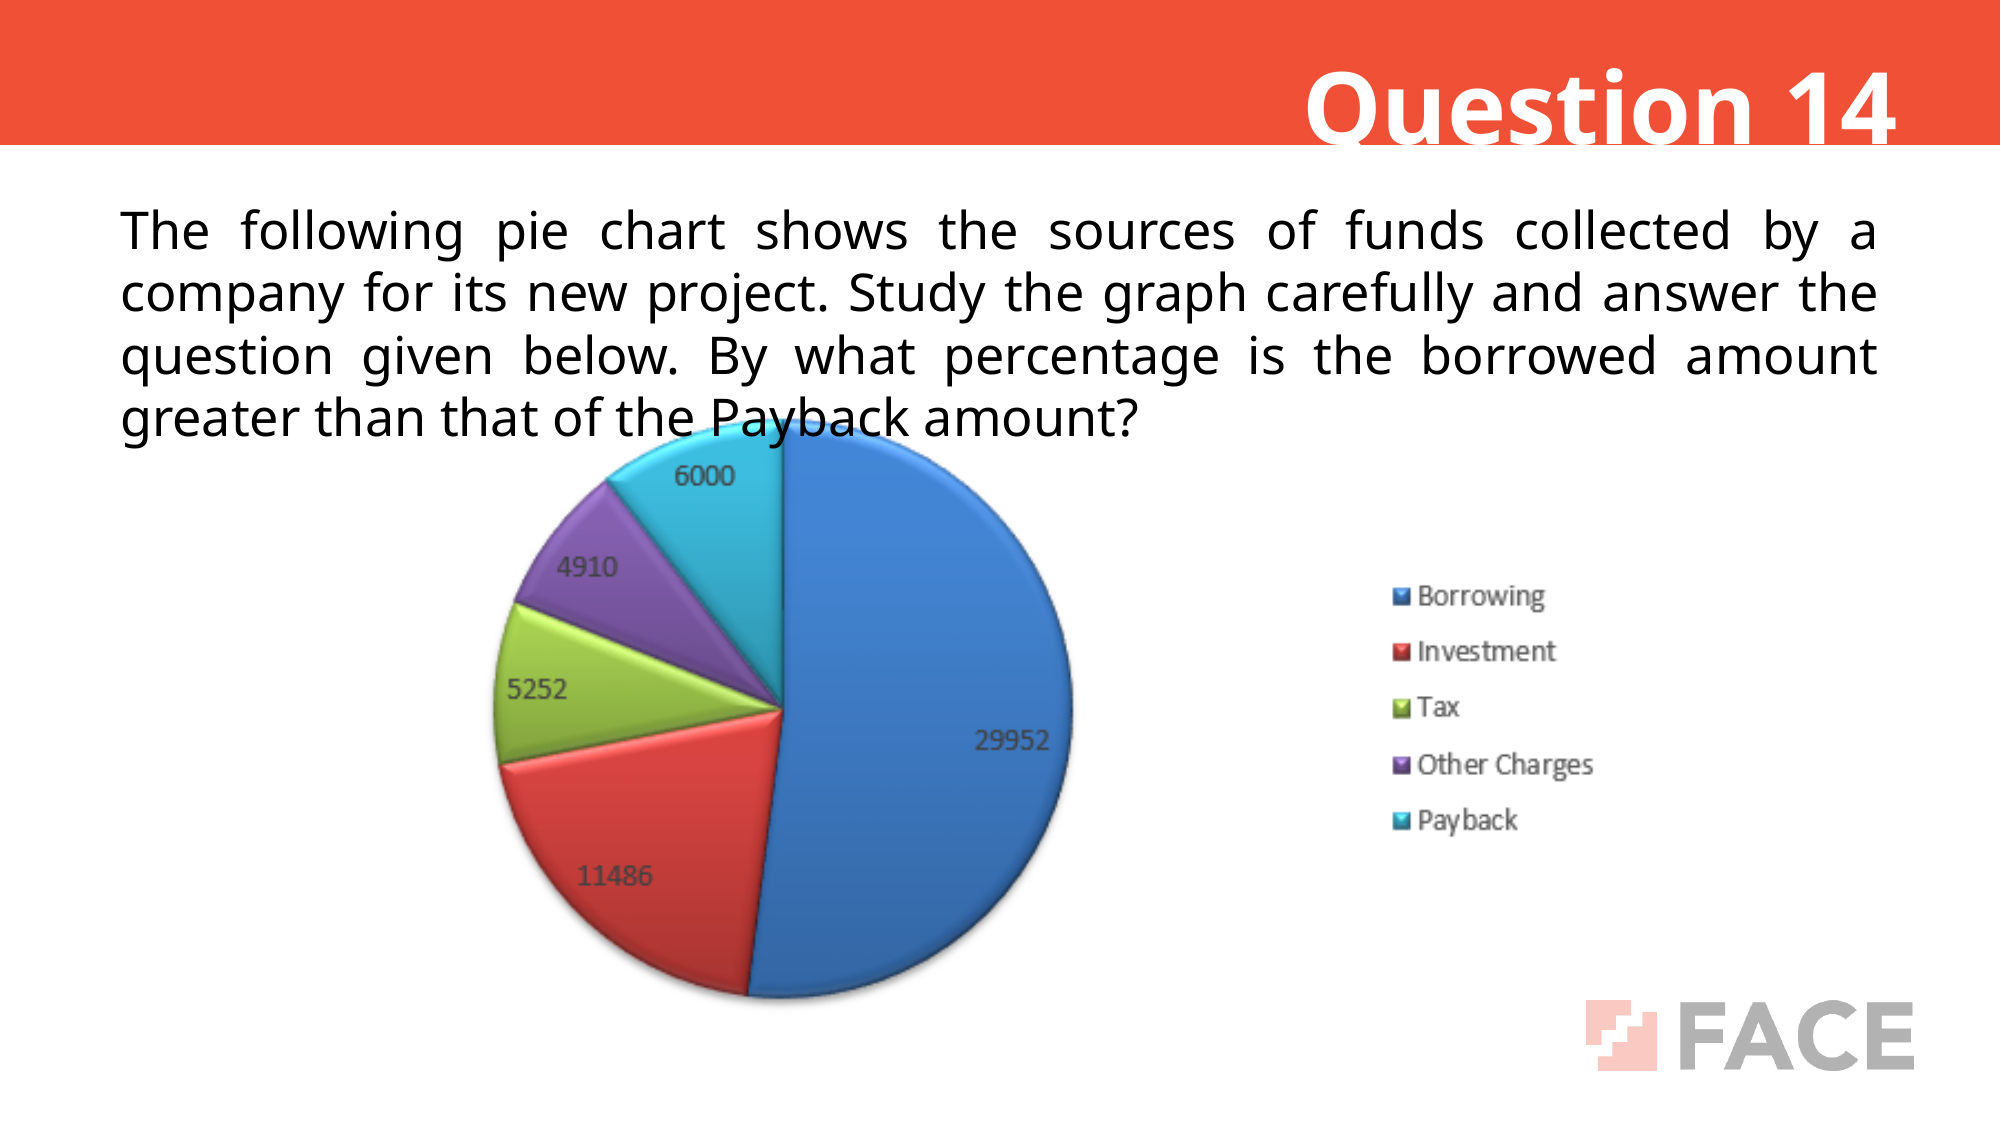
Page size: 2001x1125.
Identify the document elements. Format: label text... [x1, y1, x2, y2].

text_box [0, 0, 2000, 147]
picture [424, 399, 1914, 1072]
text_box Question 14 [638, 37, 1914, 173]
text_box The following pie chart shows the sources of funds collected by a company for its new project. Study the graph carefully and answer the question given below. By what percentage is the borrowed amount greater than that of the Payback amount? [105, 189, 1895, 455]
